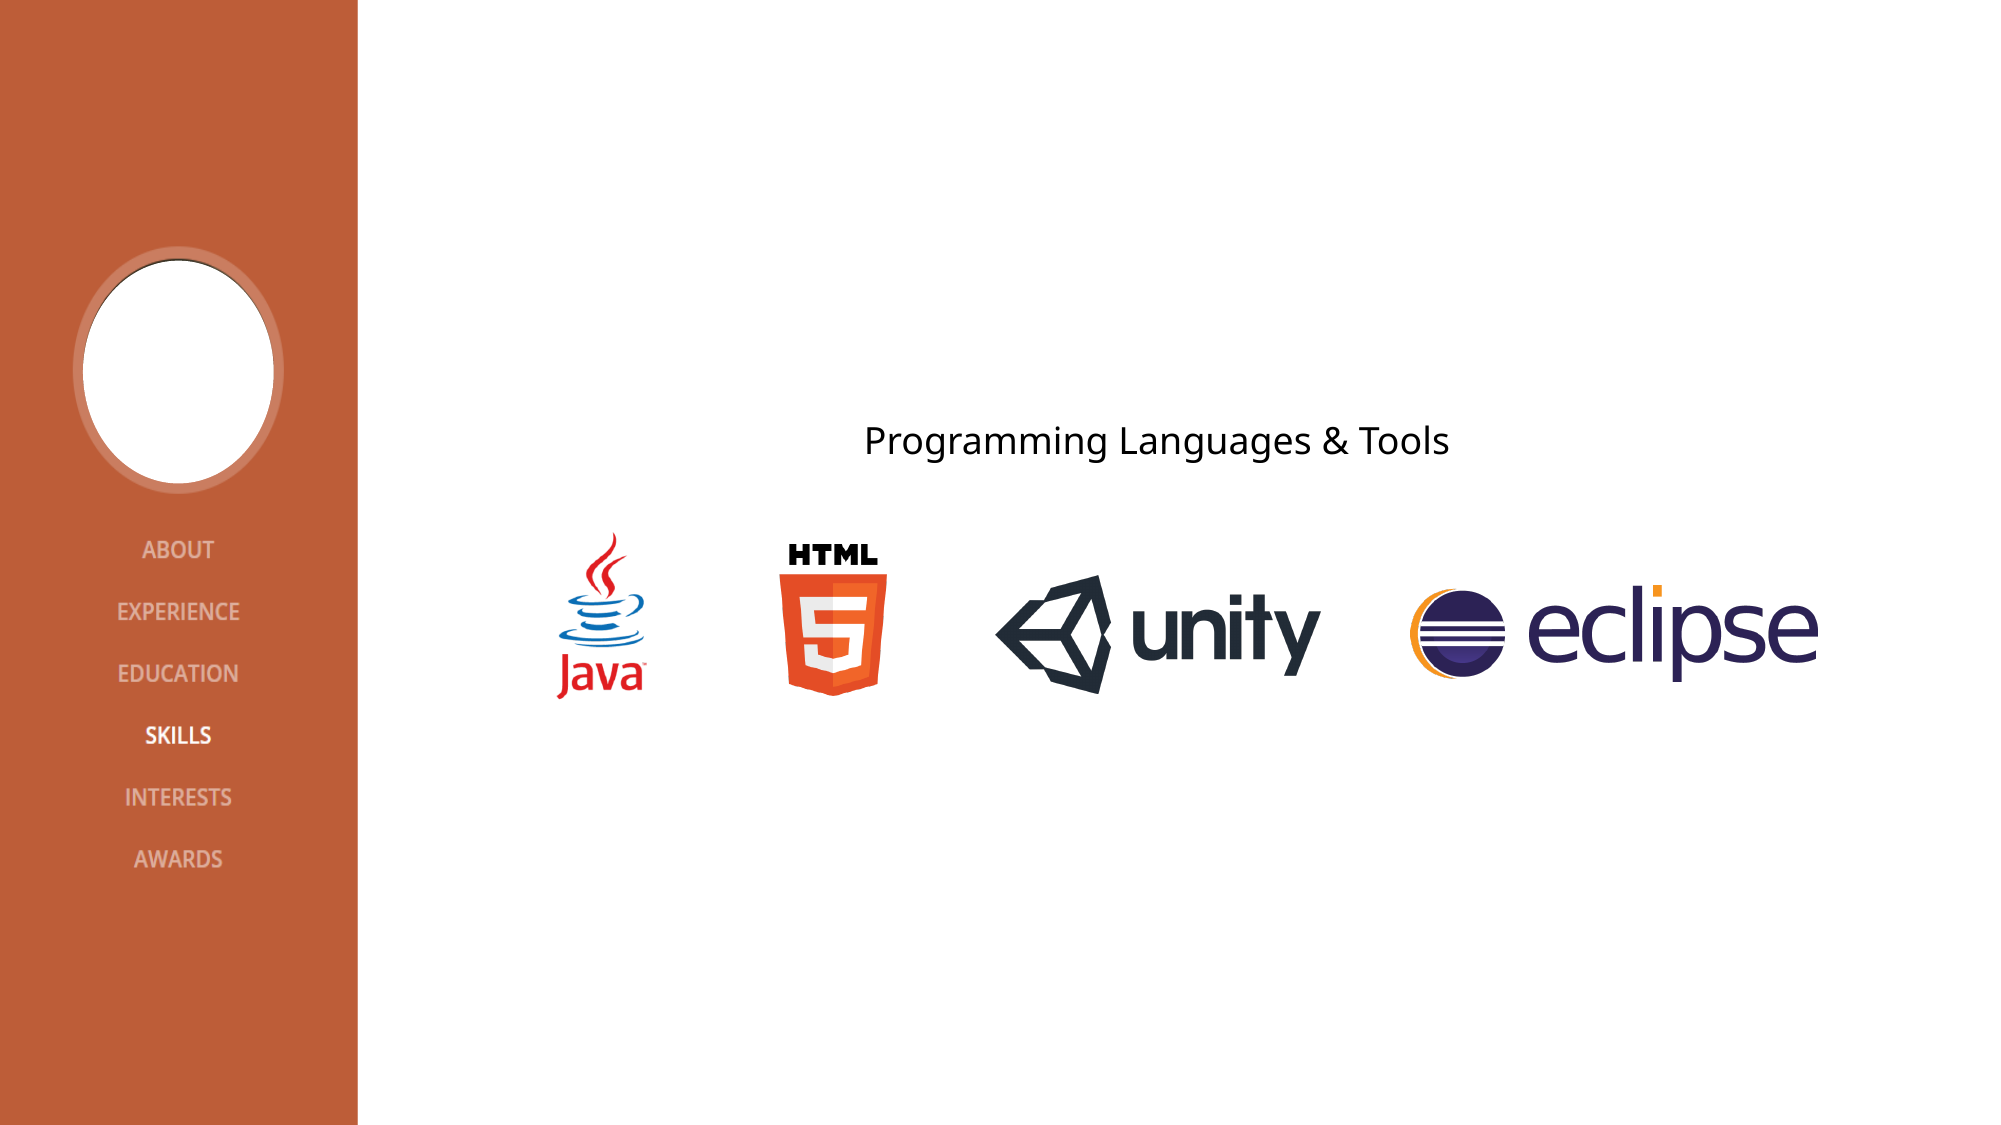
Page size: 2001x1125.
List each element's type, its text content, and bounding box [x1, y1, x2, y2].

picture [0, 0, 2001, 1125]
text_box Programming Languages & Tools [849, 409, 1466, 560]
text_box [81, 259, 275, 485]
